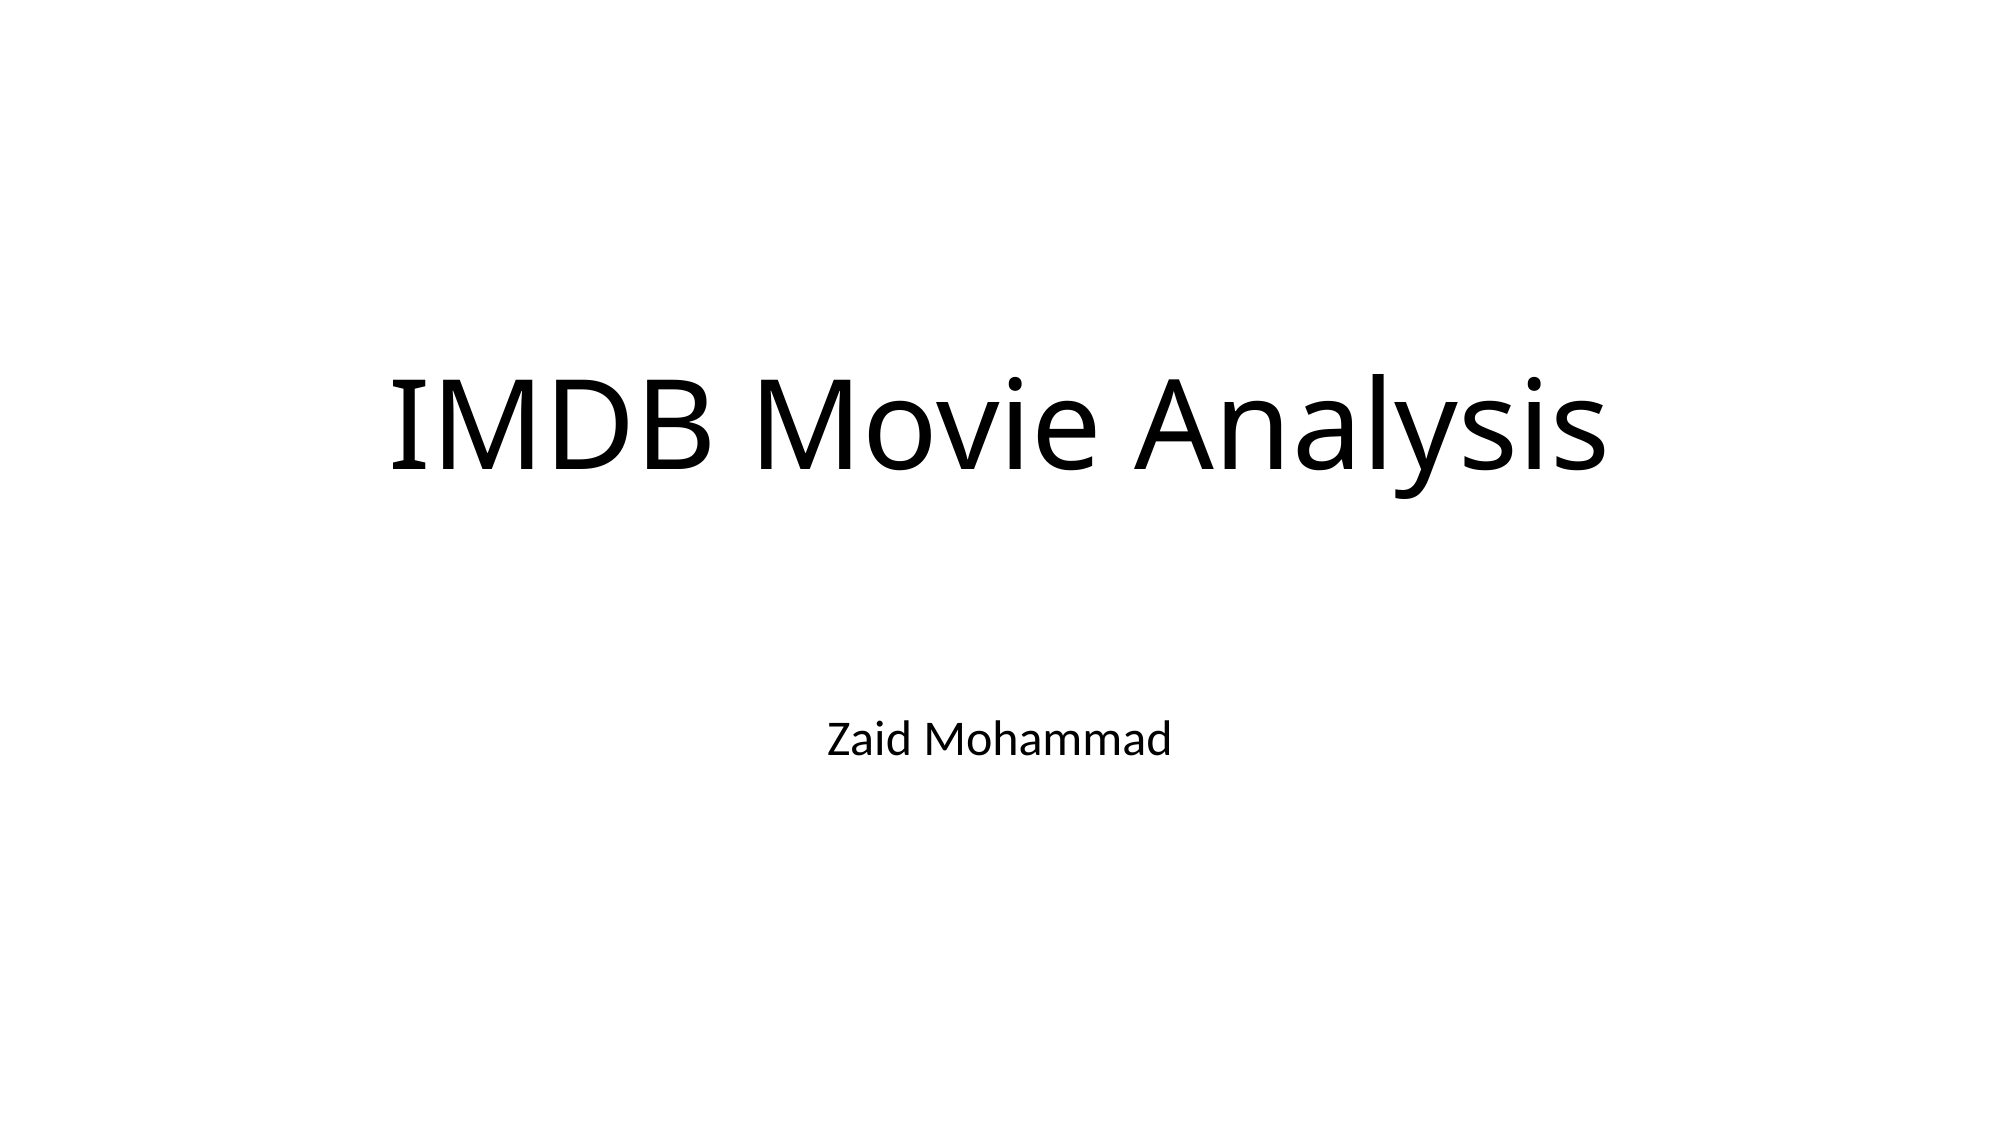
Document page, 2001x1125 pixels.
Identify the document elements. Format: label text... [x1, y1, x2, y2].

title IMDB Movie Analysis [249, 112, 1750, 504]
subtitle Zaid Mohammad [249, 705, 1750, 863]
